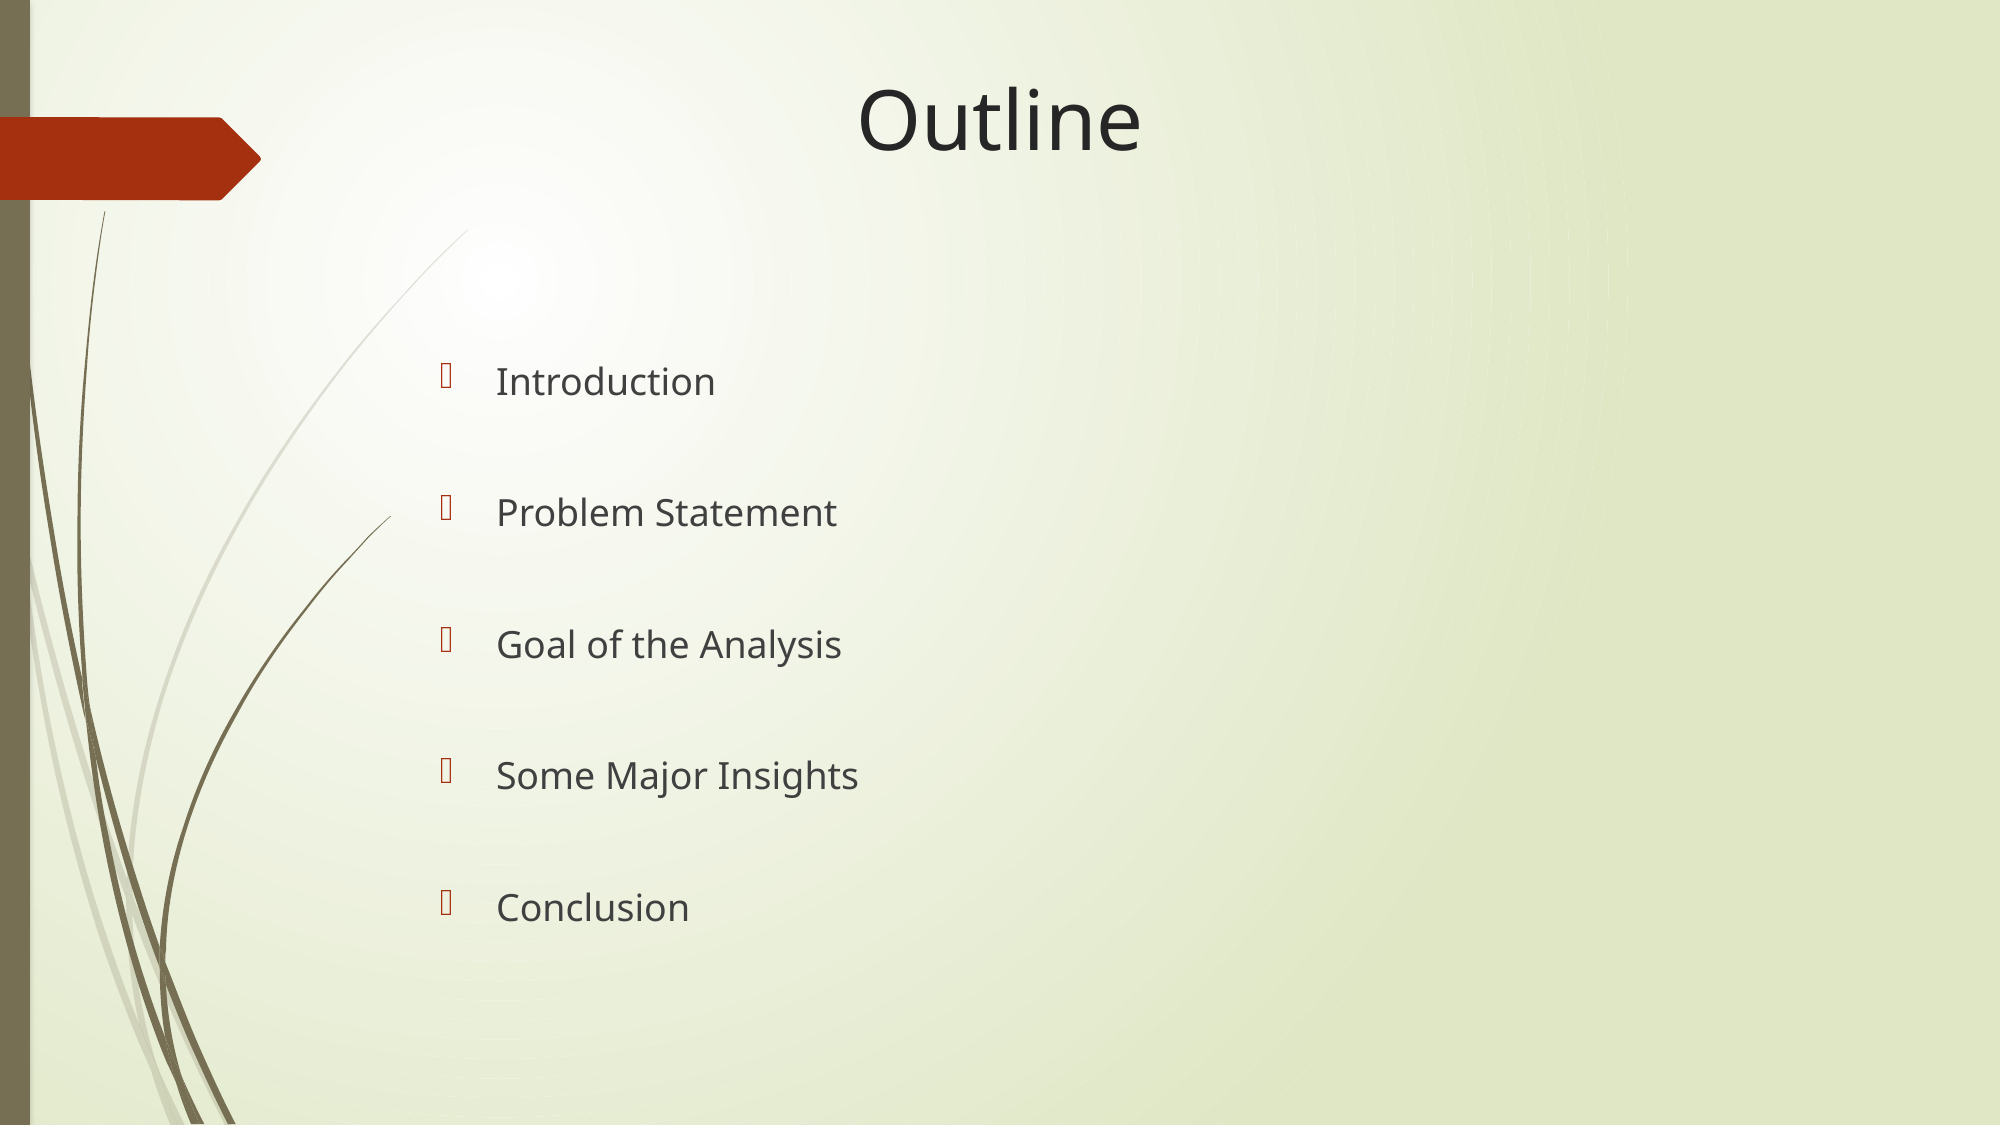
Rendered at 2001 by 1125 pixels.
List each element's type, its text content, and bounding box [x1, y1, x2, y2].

list Introduction Problem Statement Goal of the Analysis Some Major Insights Conclusion [424, 350, 1888, 970]
title Outline [137, 59, 1863, 204]
